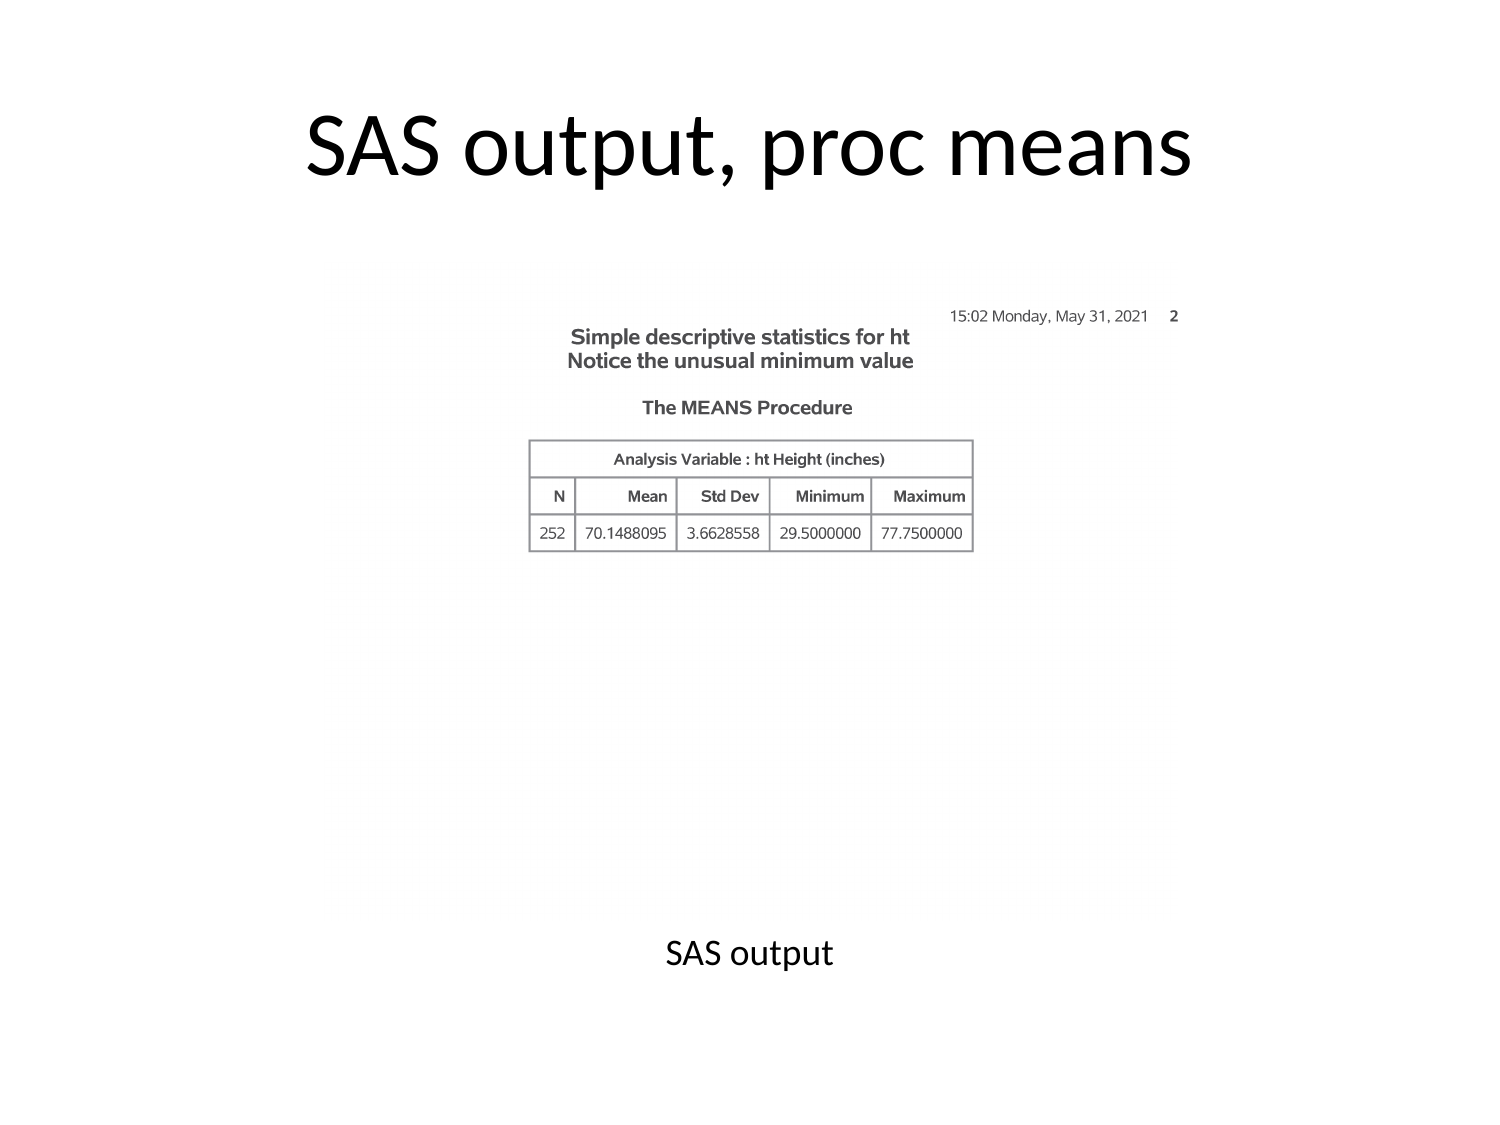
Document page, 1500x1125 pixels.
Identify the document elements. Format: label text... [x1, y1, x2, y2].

title SAS output, proc means [75, 45, 1425, 233]
text_box SAS output [74, 920, 1425, 1005]
picture [324, 262, 1178, 921]
